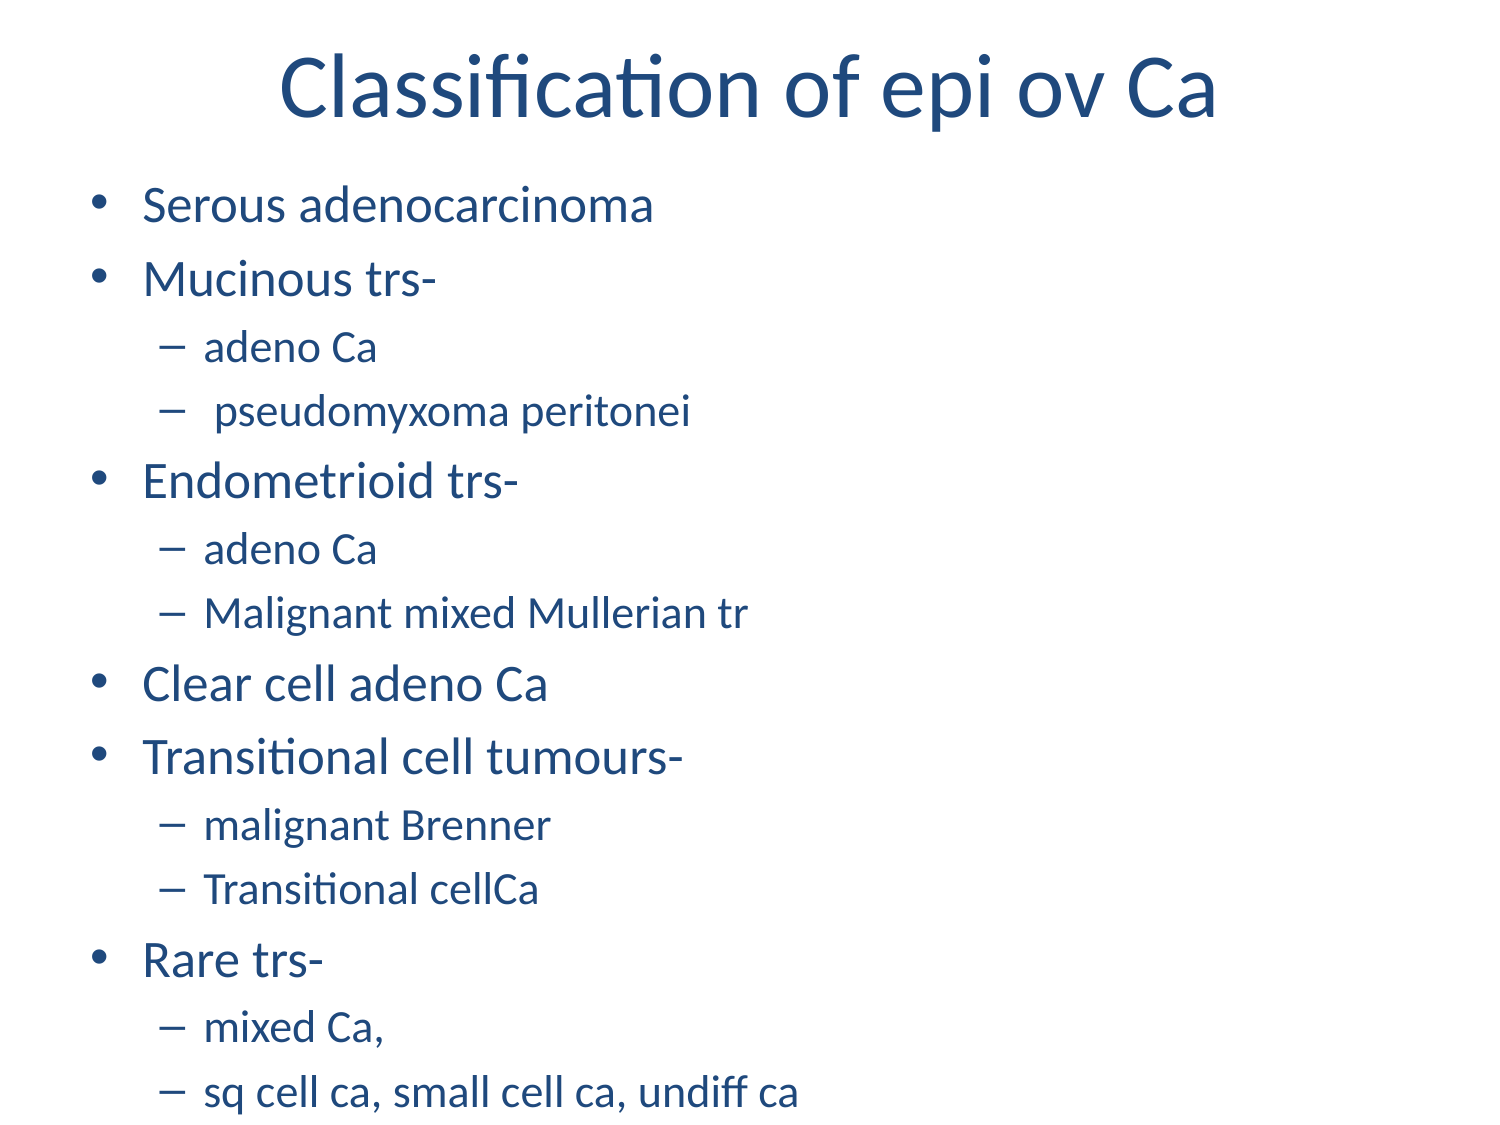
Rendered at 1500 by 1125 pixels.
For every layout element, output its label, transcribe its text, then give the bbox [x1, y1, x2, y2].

list Serous adenocarcinoma Mucinous trs- adeno Ca pseudomyxoma peritonei Endometrioid trs- adeno Ca Malignant mixed Mullerian tr Clear cell adeno Ca Transitional cell tumours- malignant Brenner Transitional cellCa Rare trs- mixed Ca, sq cell ca, small cell ca, undiff ca [75, 162, 1425, 1125]
title Classification of epi ov Ca [75, 0, 1425, 162]
